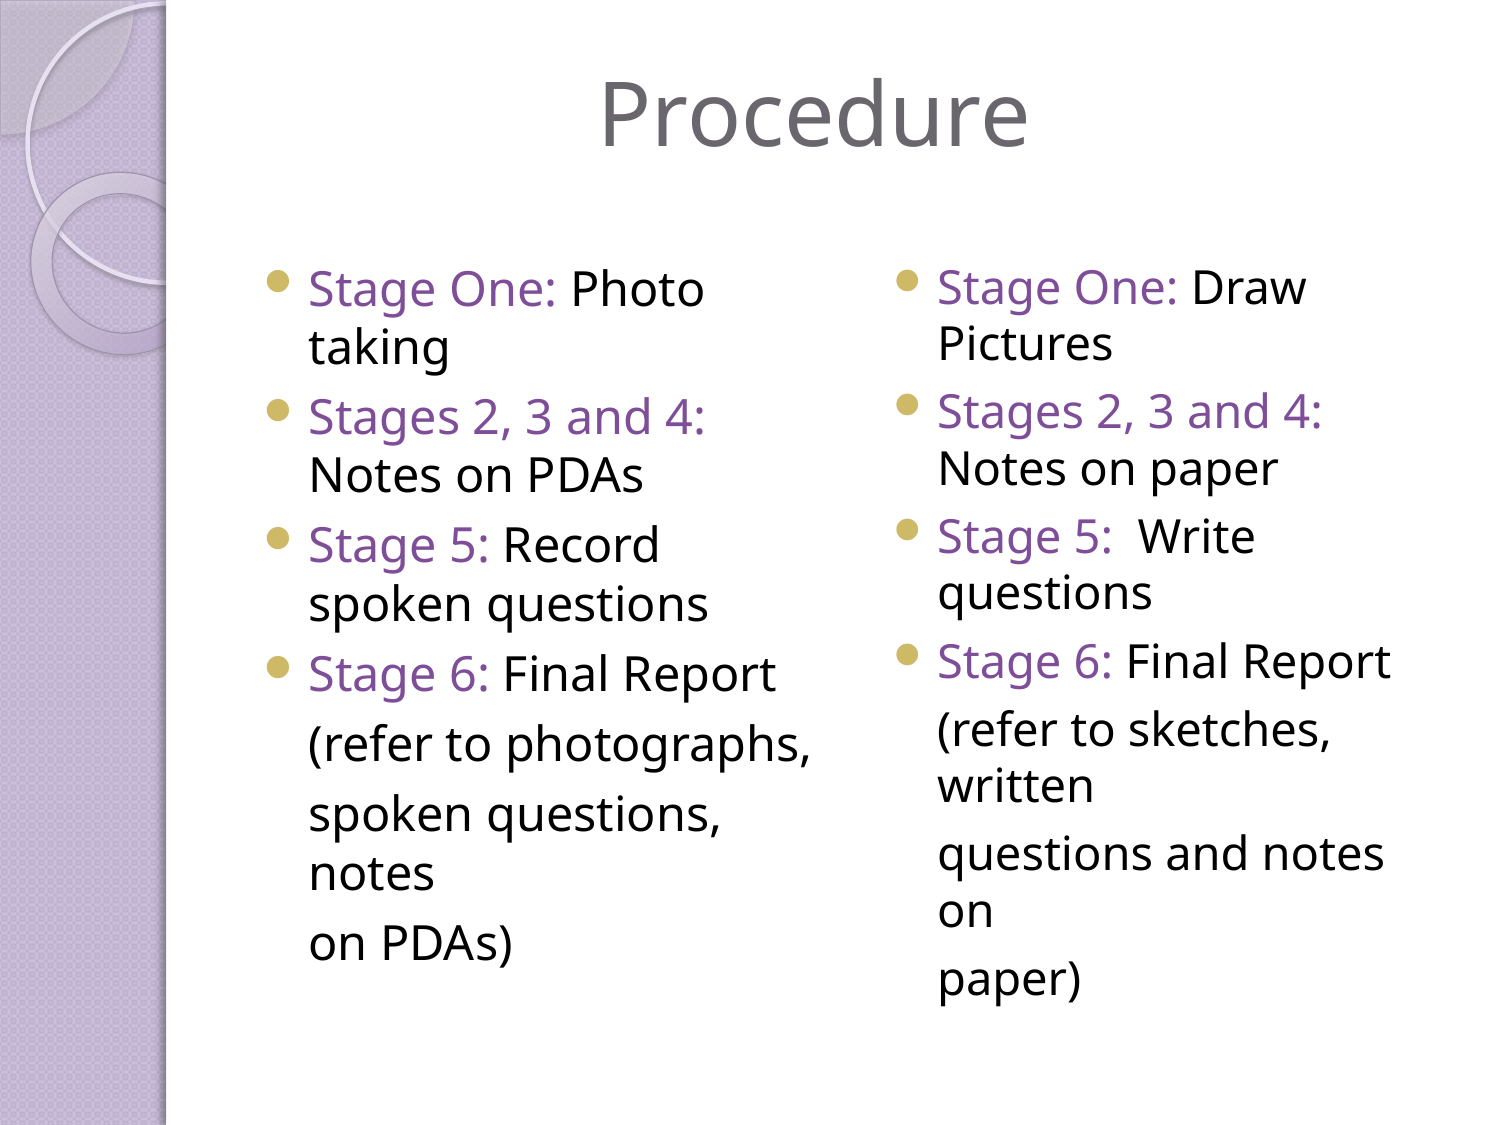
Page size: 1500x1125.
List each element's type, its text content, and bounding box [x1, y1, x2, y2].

list Stage One: Photo taking Stages 2, 3 and 4: Notes on PDAs Stage 5: Record spoken questions Stage 6: Final Report (refer to photographs, spoken questions, notes on PDAs) [235, 249, 836, 1016]
list Stage One: Draw Pictures Stages 2, 3 and 4: Notes on paper Stage 5: Write questions Stage 6: Final Report (refer to sketches, written questions and notes on paper) [865, 249, 1466, 1016]
title Procedure [199, 70, 1430, 258]
